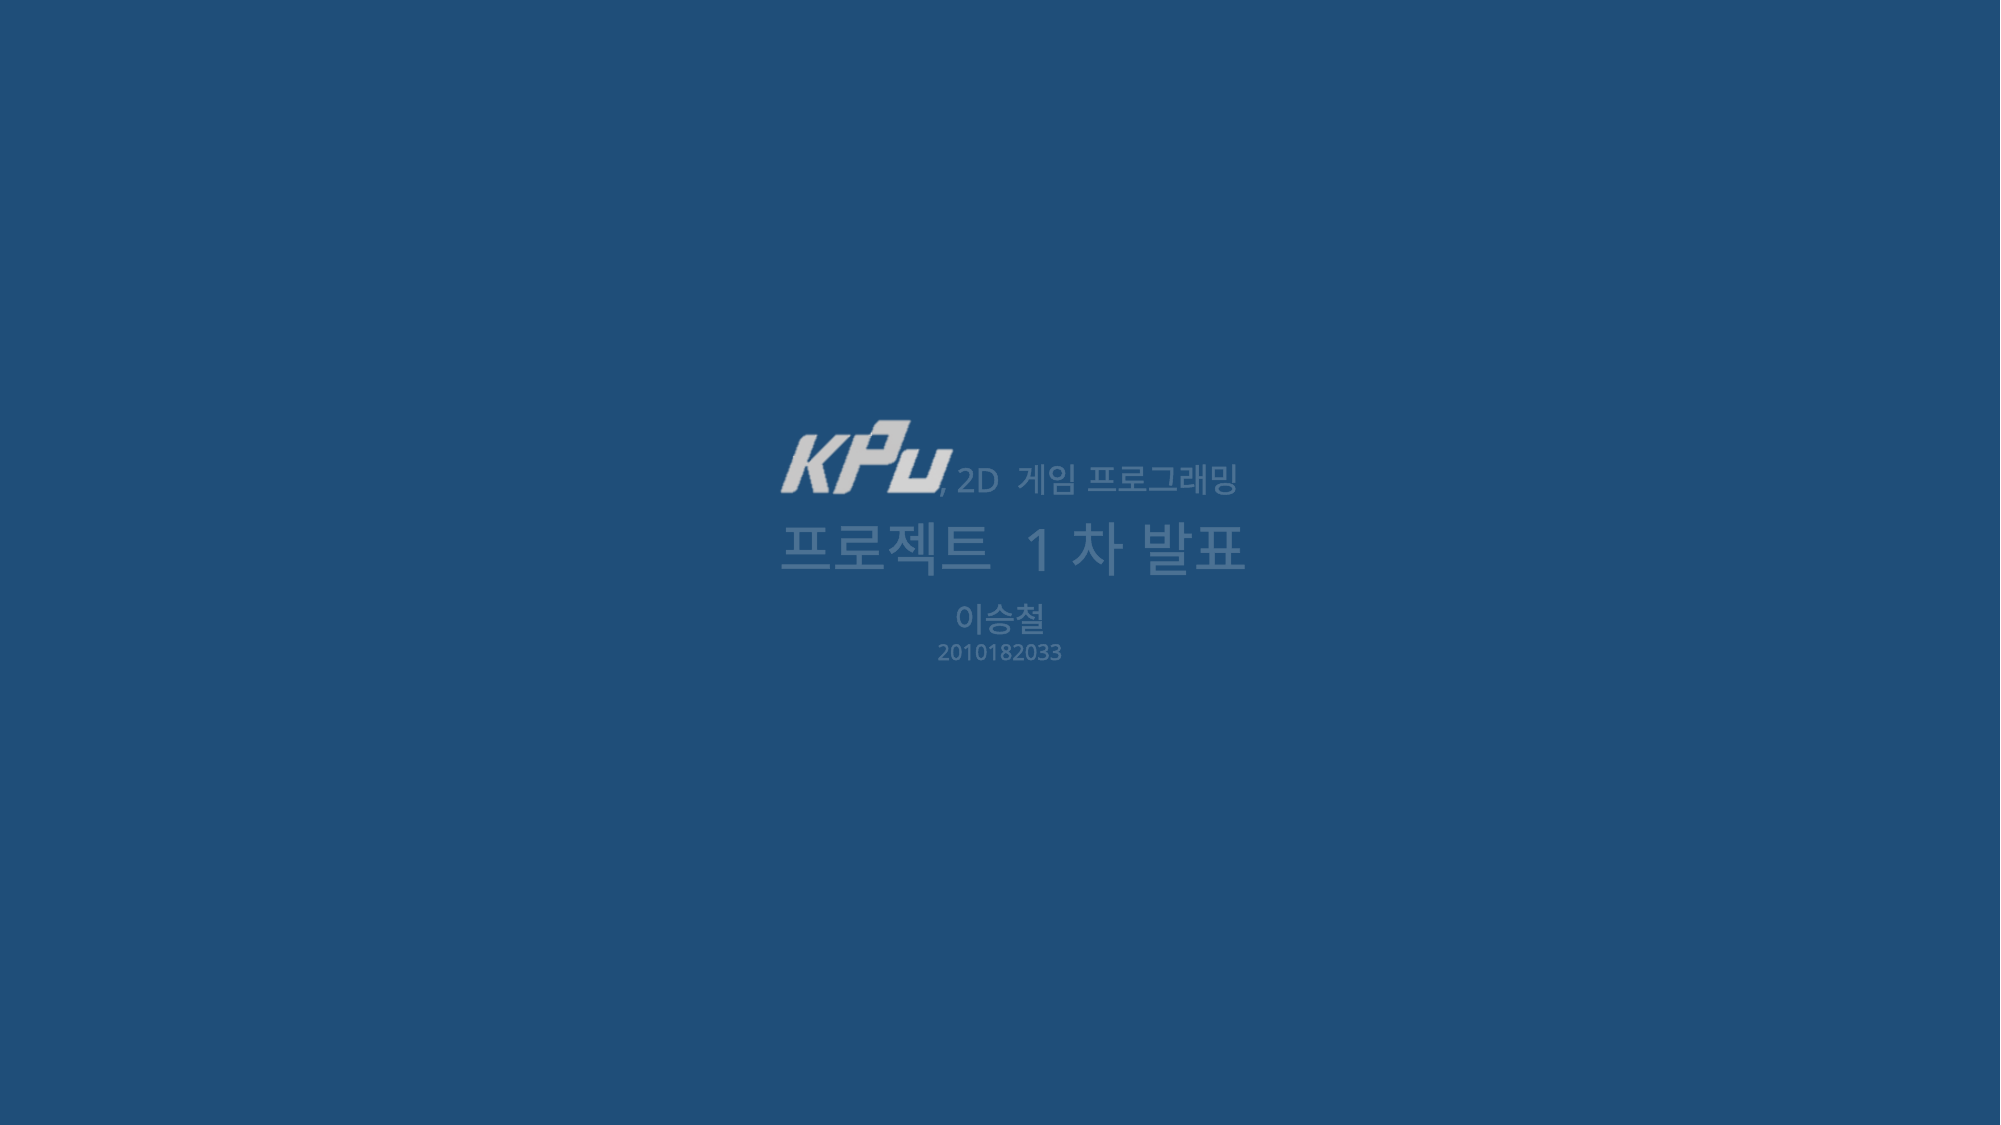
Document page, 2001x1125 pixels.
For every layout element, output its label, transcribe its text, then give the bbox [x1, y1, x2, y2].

text_box 프로젝트 1차 발표 [764, 505, 1262, 590]
text_box 이승철 2010182033 [922, 590, 1078, 672]
text_box , 2D 게임 프로그래밍 [965, 451, 1255, 507]
picture [750, 399, 965, 514]
